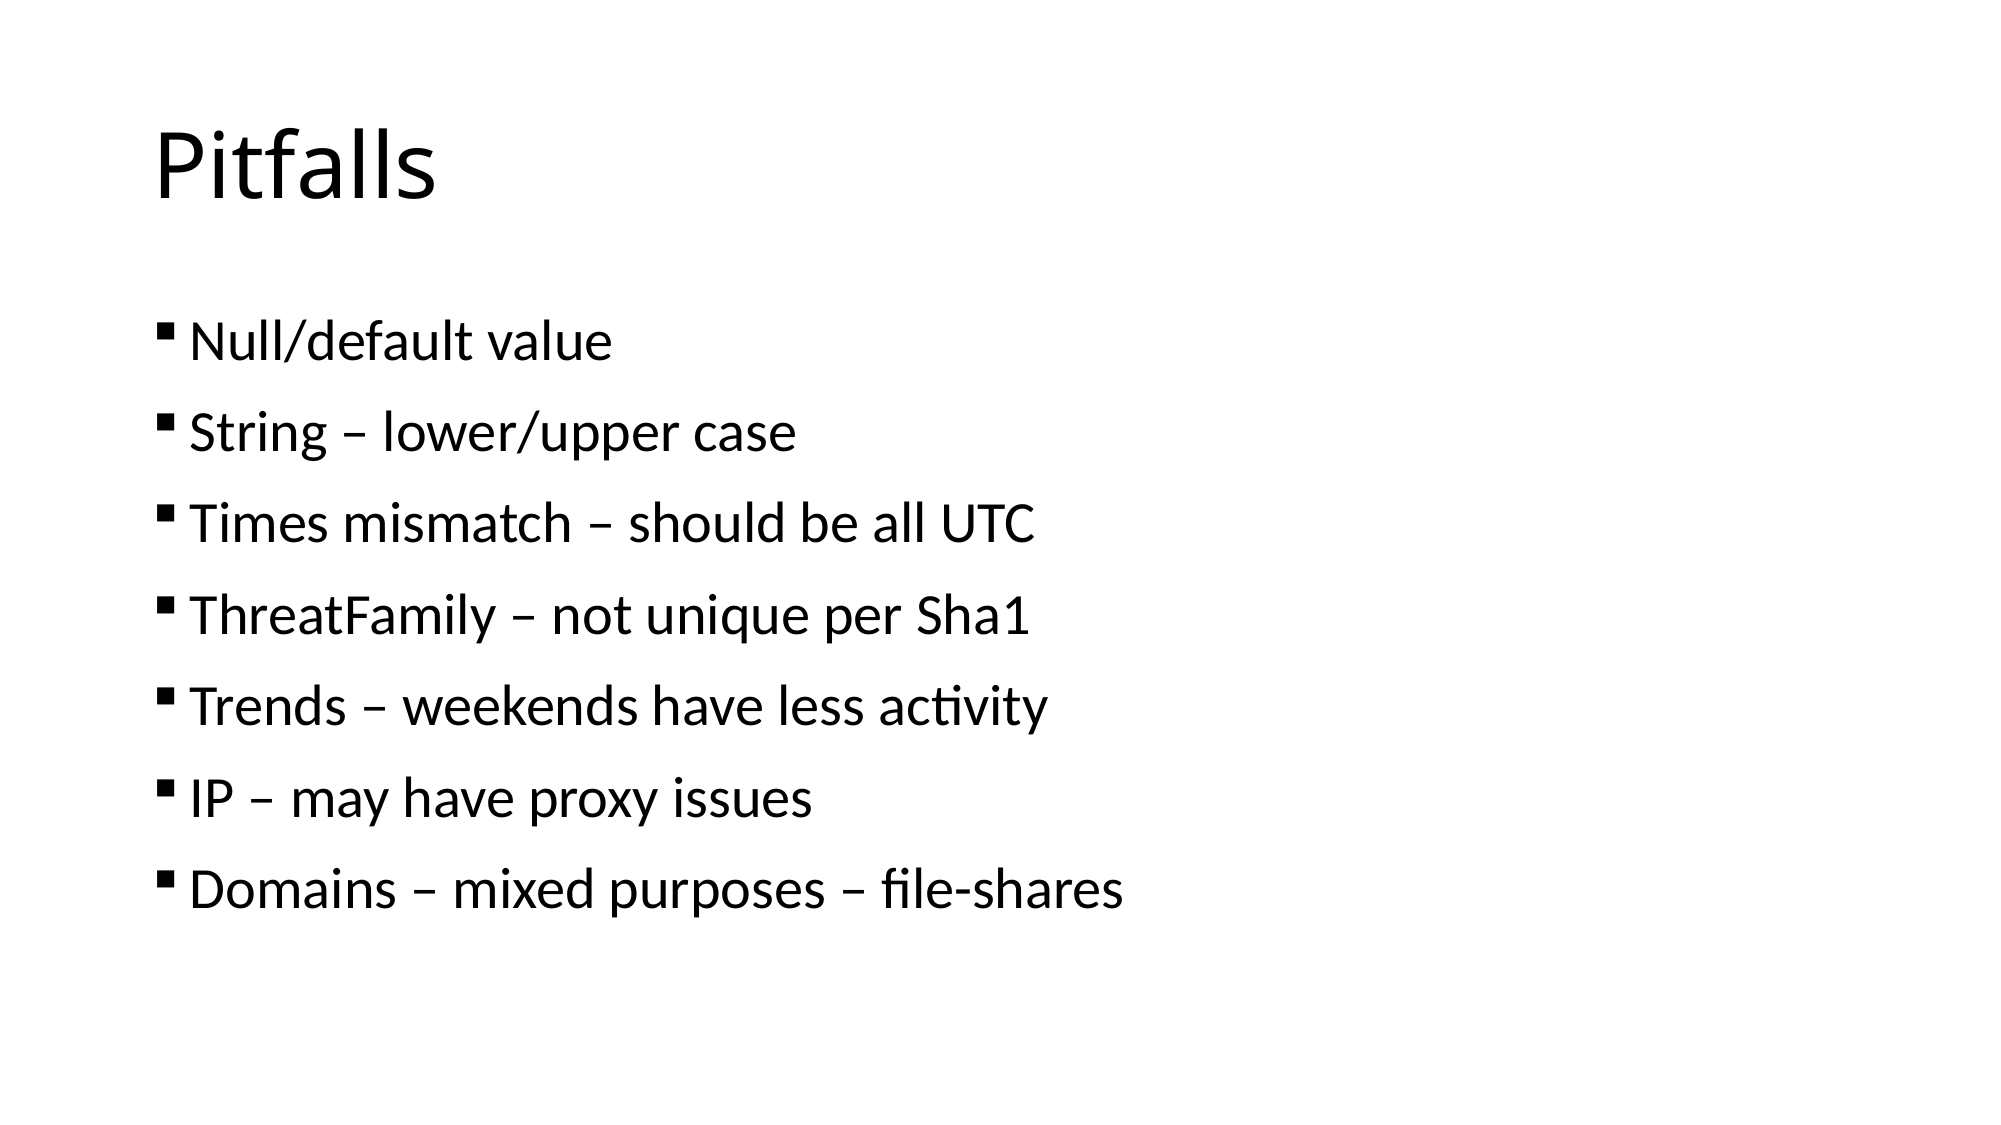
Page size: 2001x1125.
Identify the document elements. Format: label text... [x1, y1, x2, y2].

title Pitfalls [137, 59, 1863, 278]
list Null/default value String – lower/upper case Times mismatch – should be all UTC ThreatFamily – not unique per Sha1 Trends – weekends have less activity IP – may have proxy issues Domains – mixed purposes – file-shares [137, 299, 1863, 1014]
